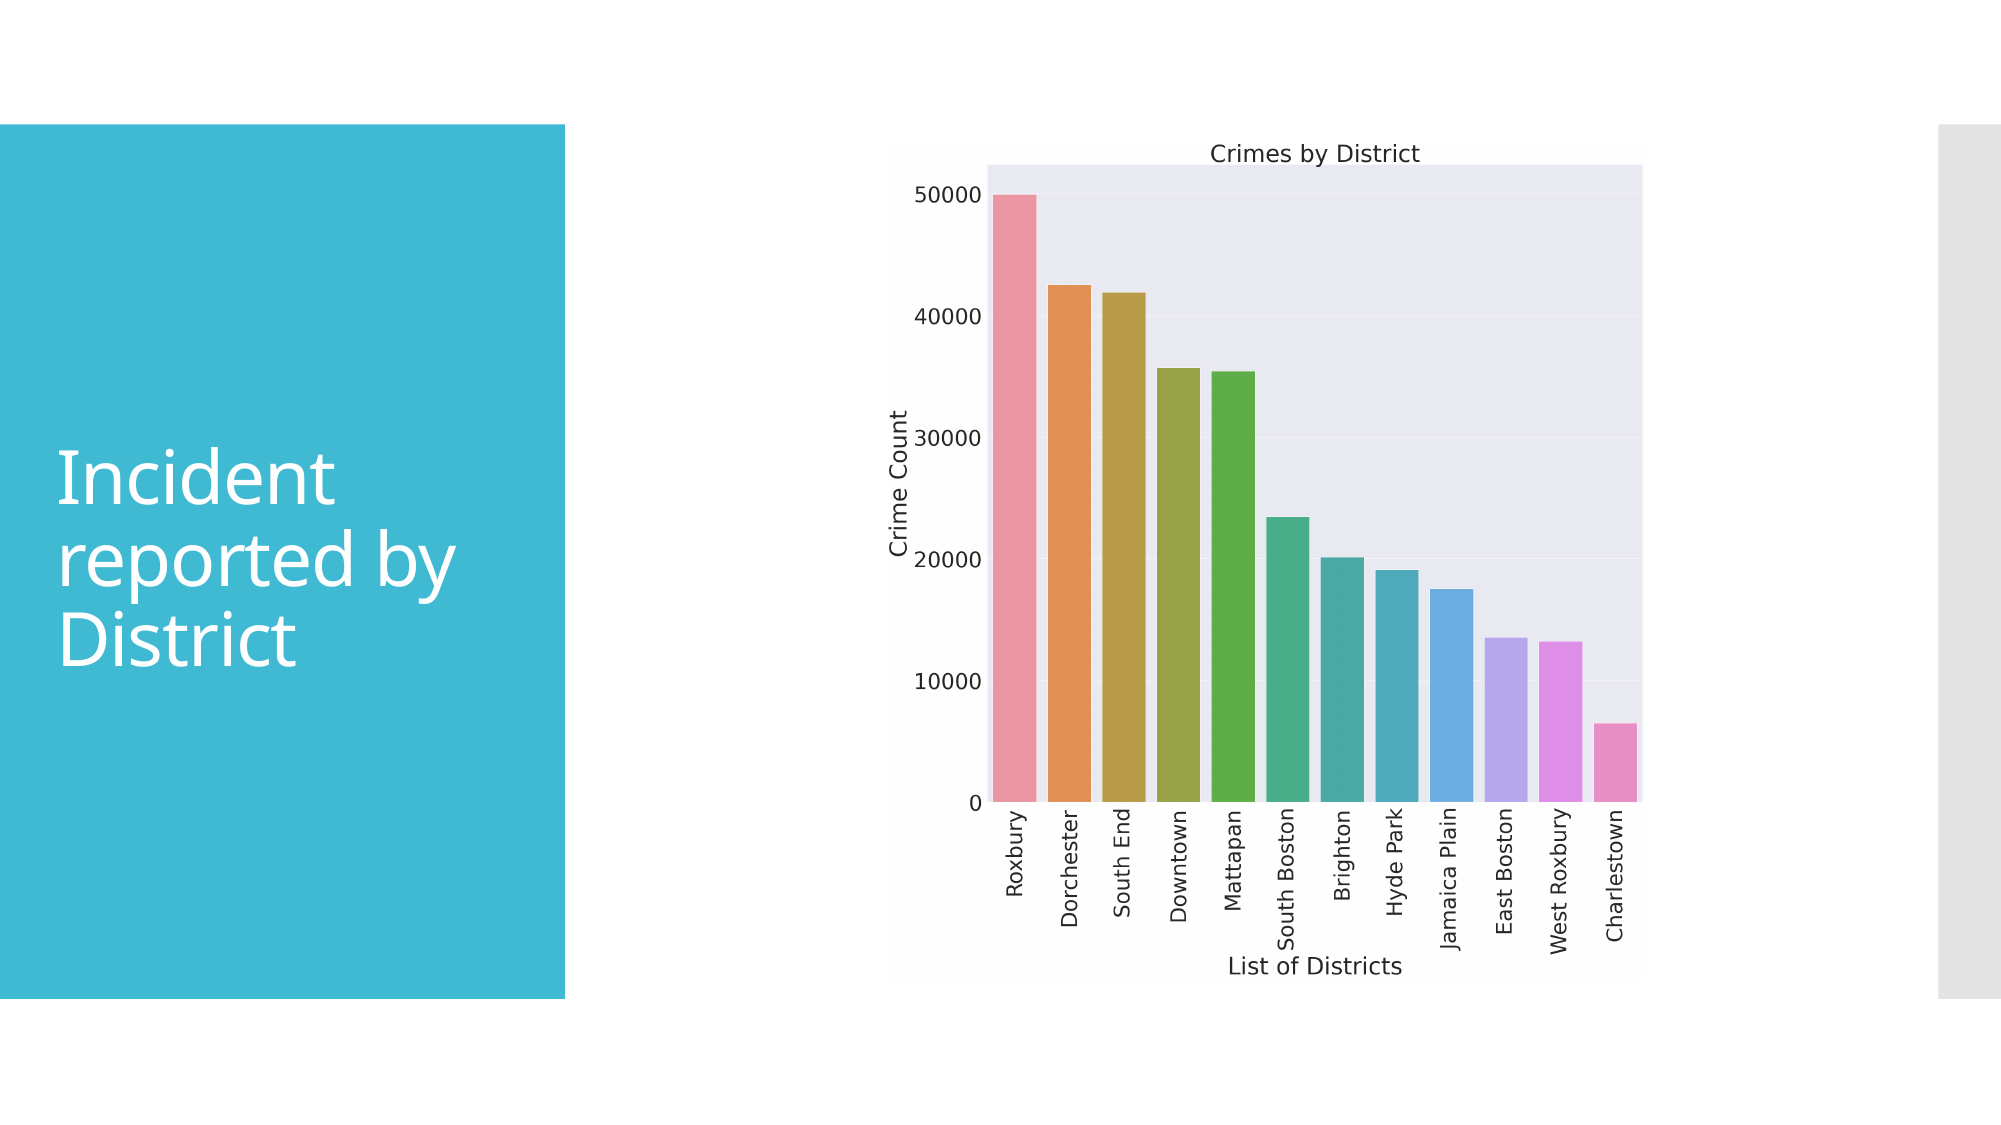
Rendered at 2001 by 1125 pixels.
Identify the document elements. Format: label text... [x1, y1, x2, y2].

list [886, 141, 1645, 982]
title Incident reported by District [41, 184, 525, 940]
